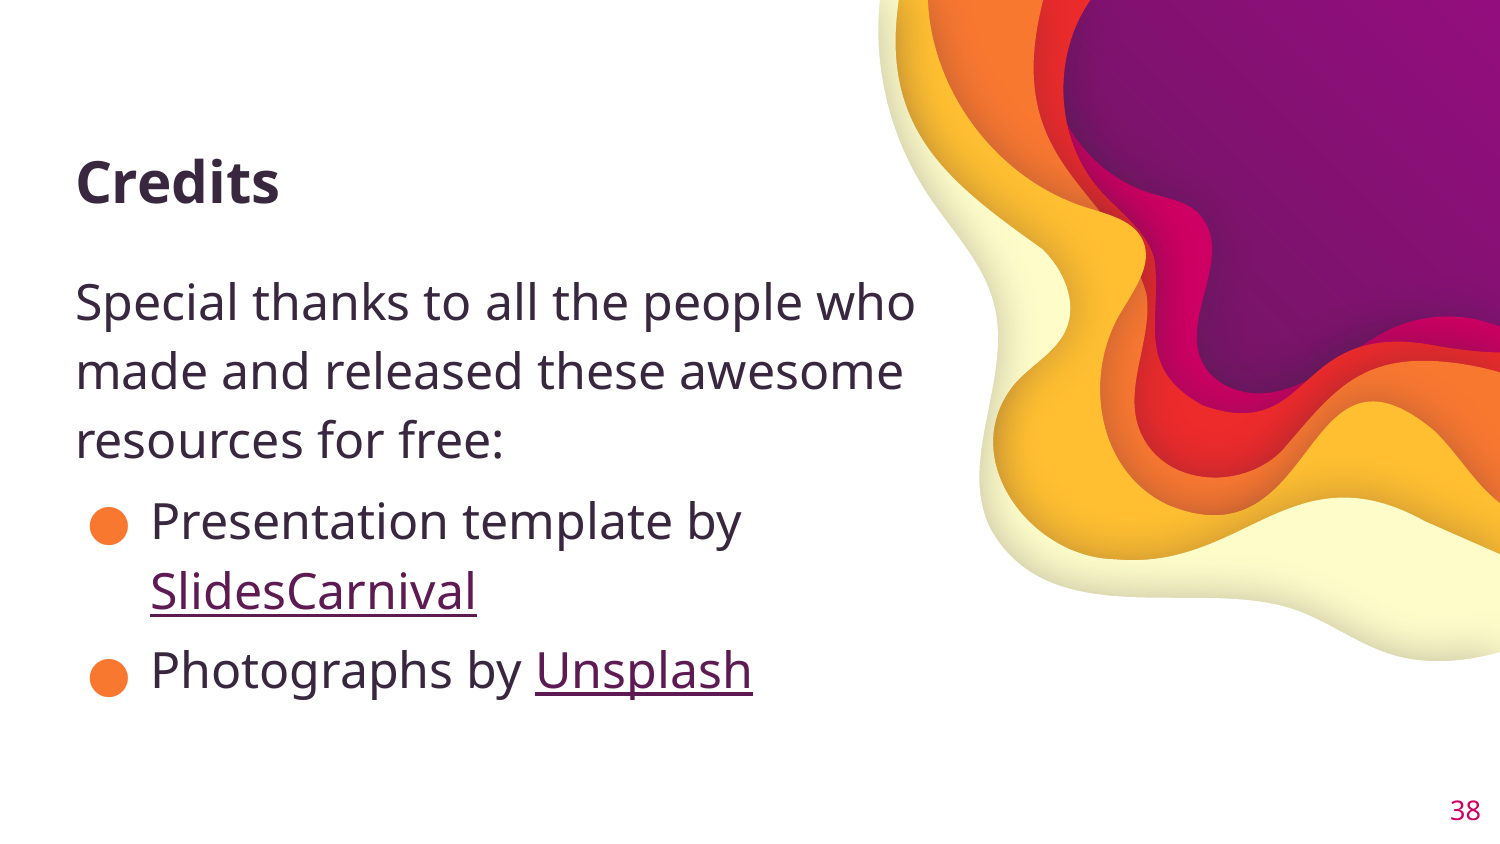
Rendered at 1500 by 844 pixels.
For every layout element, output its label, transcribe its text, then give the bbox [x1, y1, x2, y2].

slide_number 38 [1391, 779, 1482, 844]
list Special thanks to all the people who made and released these awesome resources for free: Presentation template by SlidesCarnival Photographs by Unsplash [75, 261, 931, 745]
title Credits [75, 97, 931, 215]
